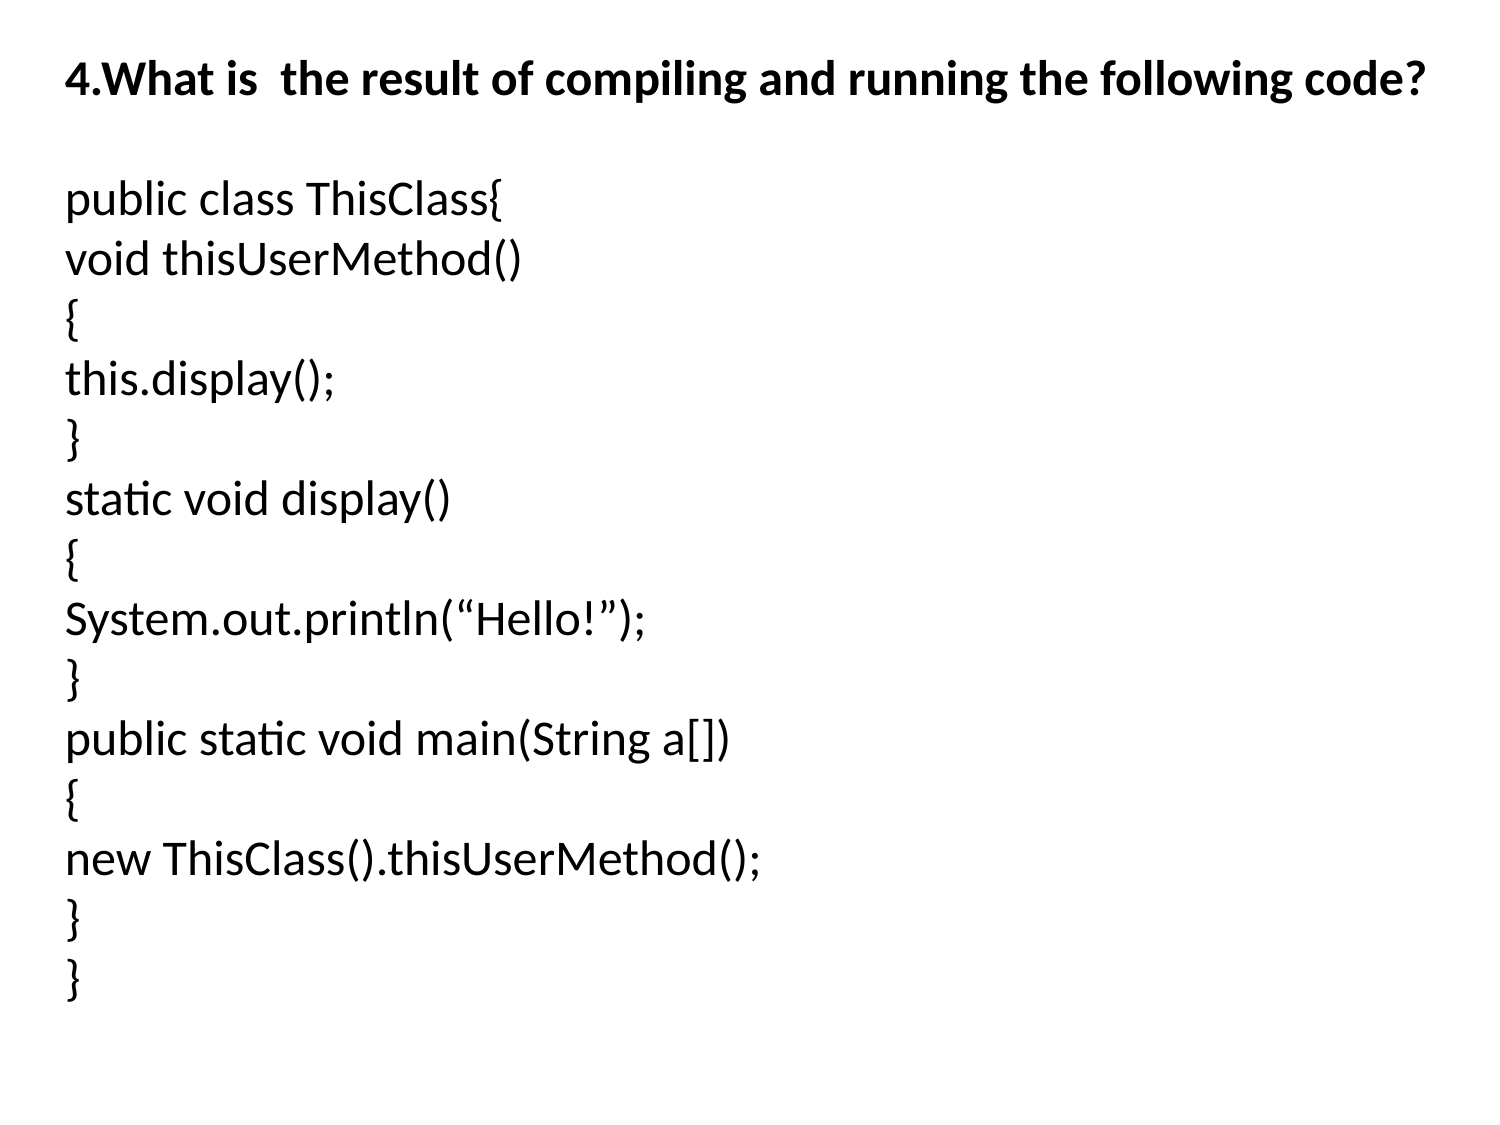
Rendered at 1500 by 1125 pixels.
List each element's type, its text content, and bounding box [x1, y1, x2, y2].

text_box 4.What is the result of compiling and running the following code? public class ThisClass{ void thisUserMethod() { this.display(); } static void display() { System.out.println(“Hello!”); } public static void main(String a[]) { new ThisClass().thisUserMethod(); } } [49, 37, 1450, 1125]
